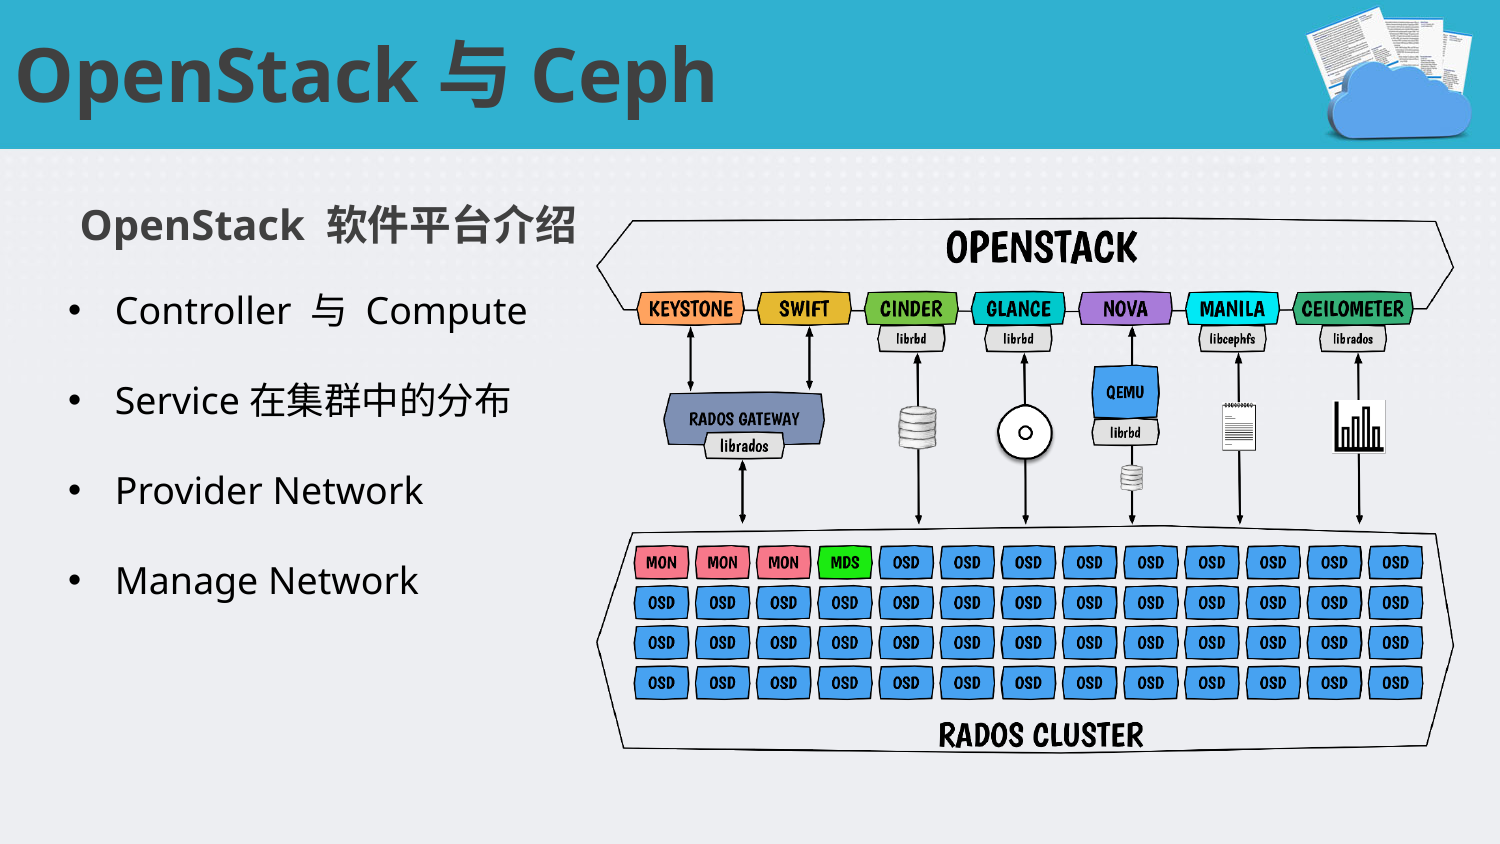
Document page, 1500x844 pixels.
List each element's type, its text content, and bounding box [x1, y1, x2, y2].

list OpenStack 软件平台介绍 [64, 185, 1459, 262]
picture [0, 146, 1500, 844]
title OpenStack与Ceph [0, 0, 1500, 146]
text_box Controller 与 Compute Service在集群中的分布 Provider Network Manage Network [53, 280, 543, 655]
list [586, 208, 1461, 765]
